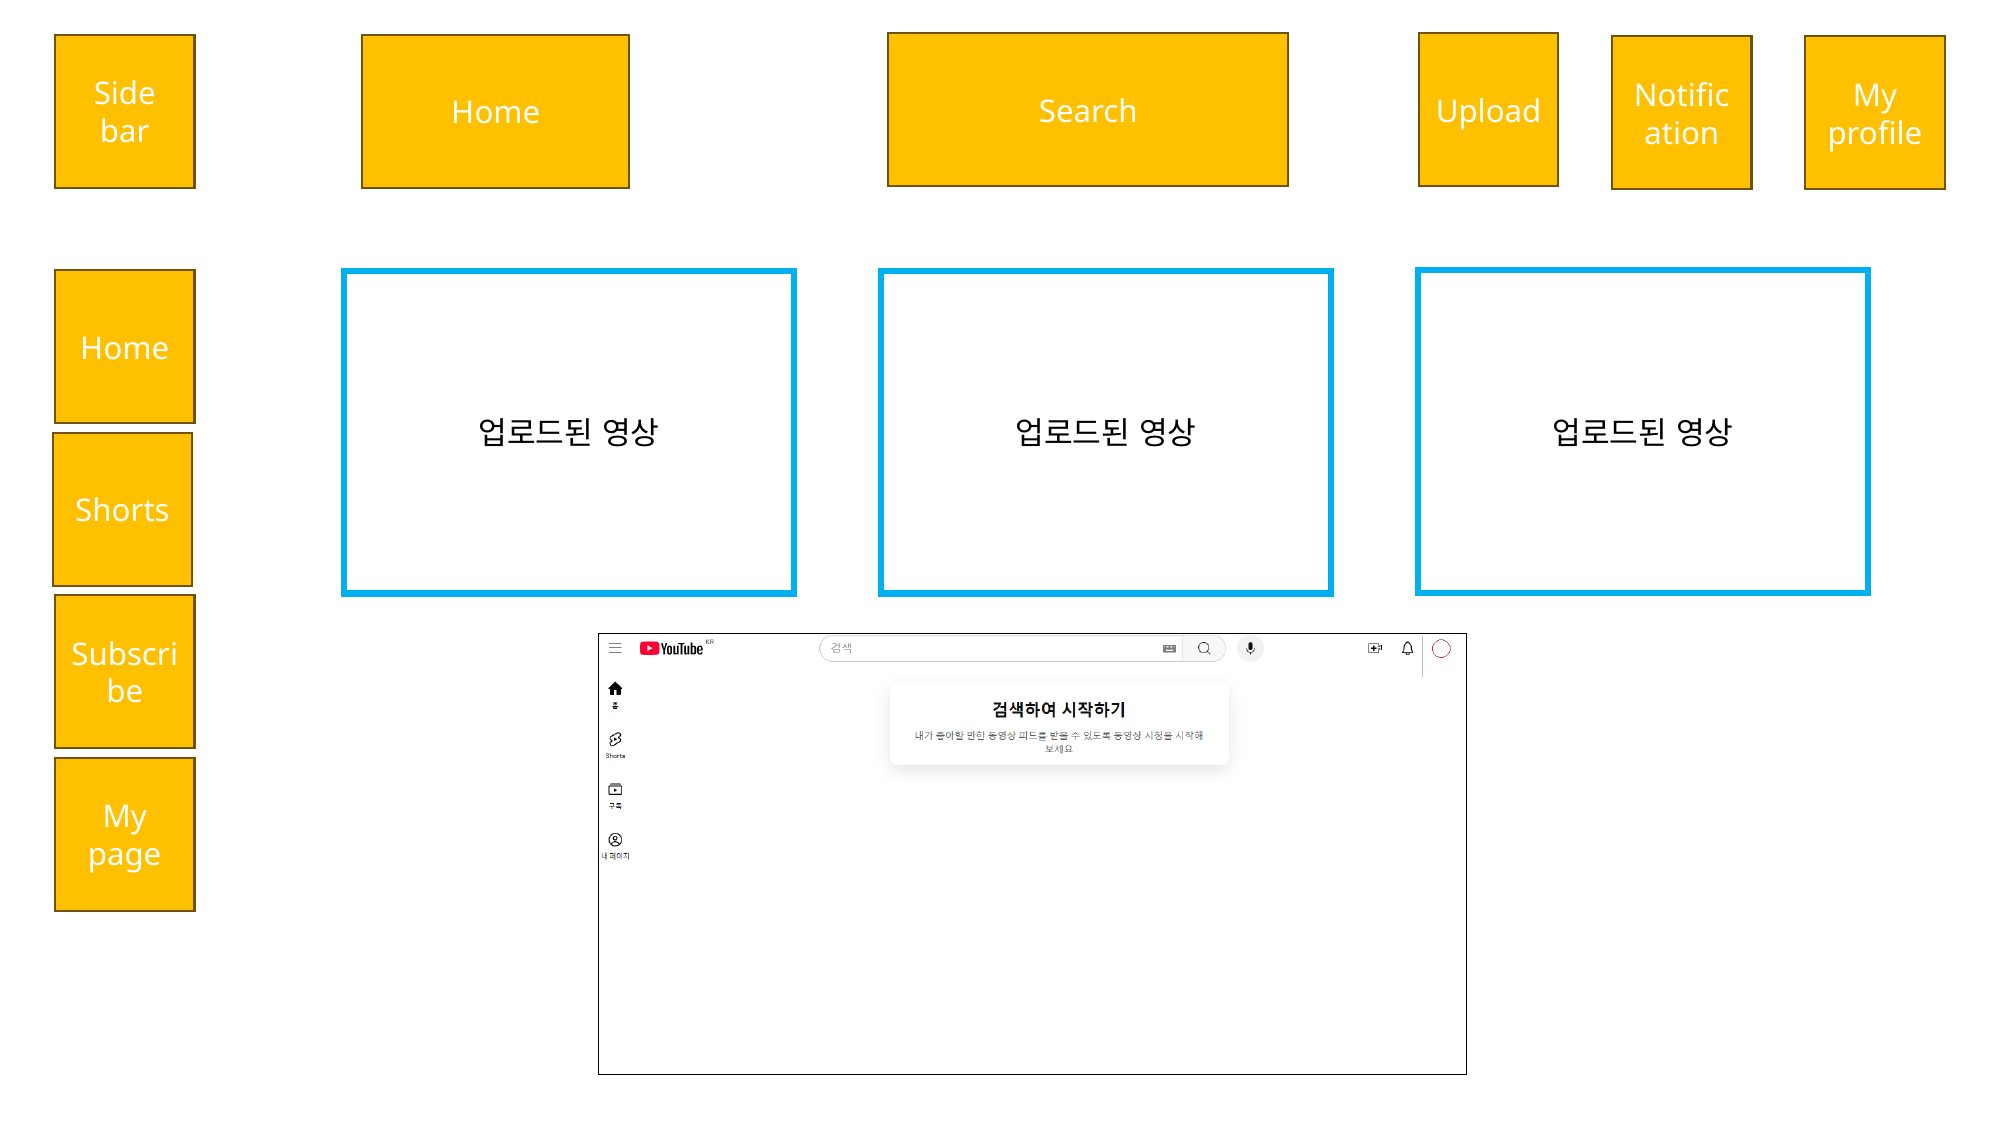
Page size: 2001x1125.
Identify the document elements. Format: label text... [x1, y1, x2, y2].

text_box Notification [1611, 35, 1753, 190]
text_box Home [54, 269, 196, 424]
text_box Side bar [54, 34, 196, 189]
text_box My page [54, 757, 196, 912]
text_box Home [361, 34, 630, 189]
text_box 업로드된 영상 [880, 270, 1332, 594]
text_box 업로드된 영상 [343, 270, 795, 594]
text_box Upload [1418, 32, 1559, 187]
text_box My profile [1804, 35, 1946, 190]
text_box Subscribe [54, 594, 196, 749]
text_box 업로드된 영상 [1417, 269, 1869, 594]
text_box Shorts [52, 432, 193, 587]
picture [598, 633, 1467, 1075]
text_box Search [887, 32, 1289, 187]
